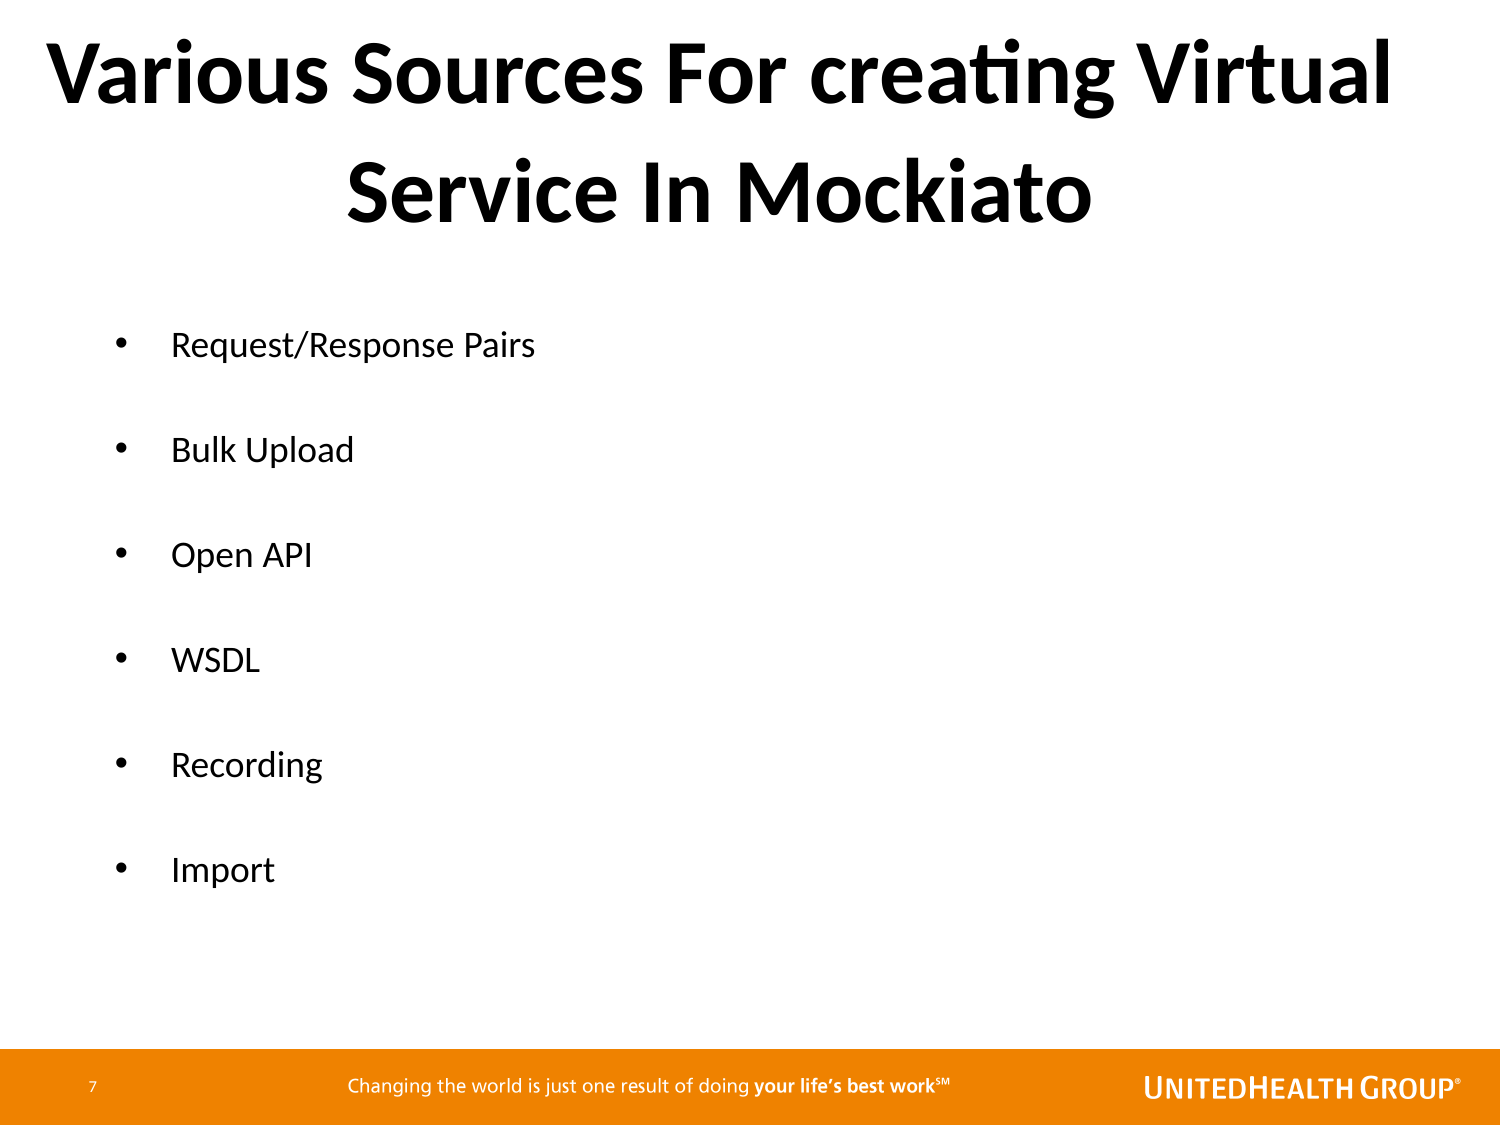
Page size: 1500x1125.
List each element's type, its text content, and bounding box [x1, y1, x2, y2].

list Request/Response Pairs Bulk Upload Open API WSDL Recording Import [99, 312, 1392, 1007]
picture [0, 1049, 1500, 1125]
list Various Sources For creating Virtual Service In Mockiato [24, 37, 1425, 275]
